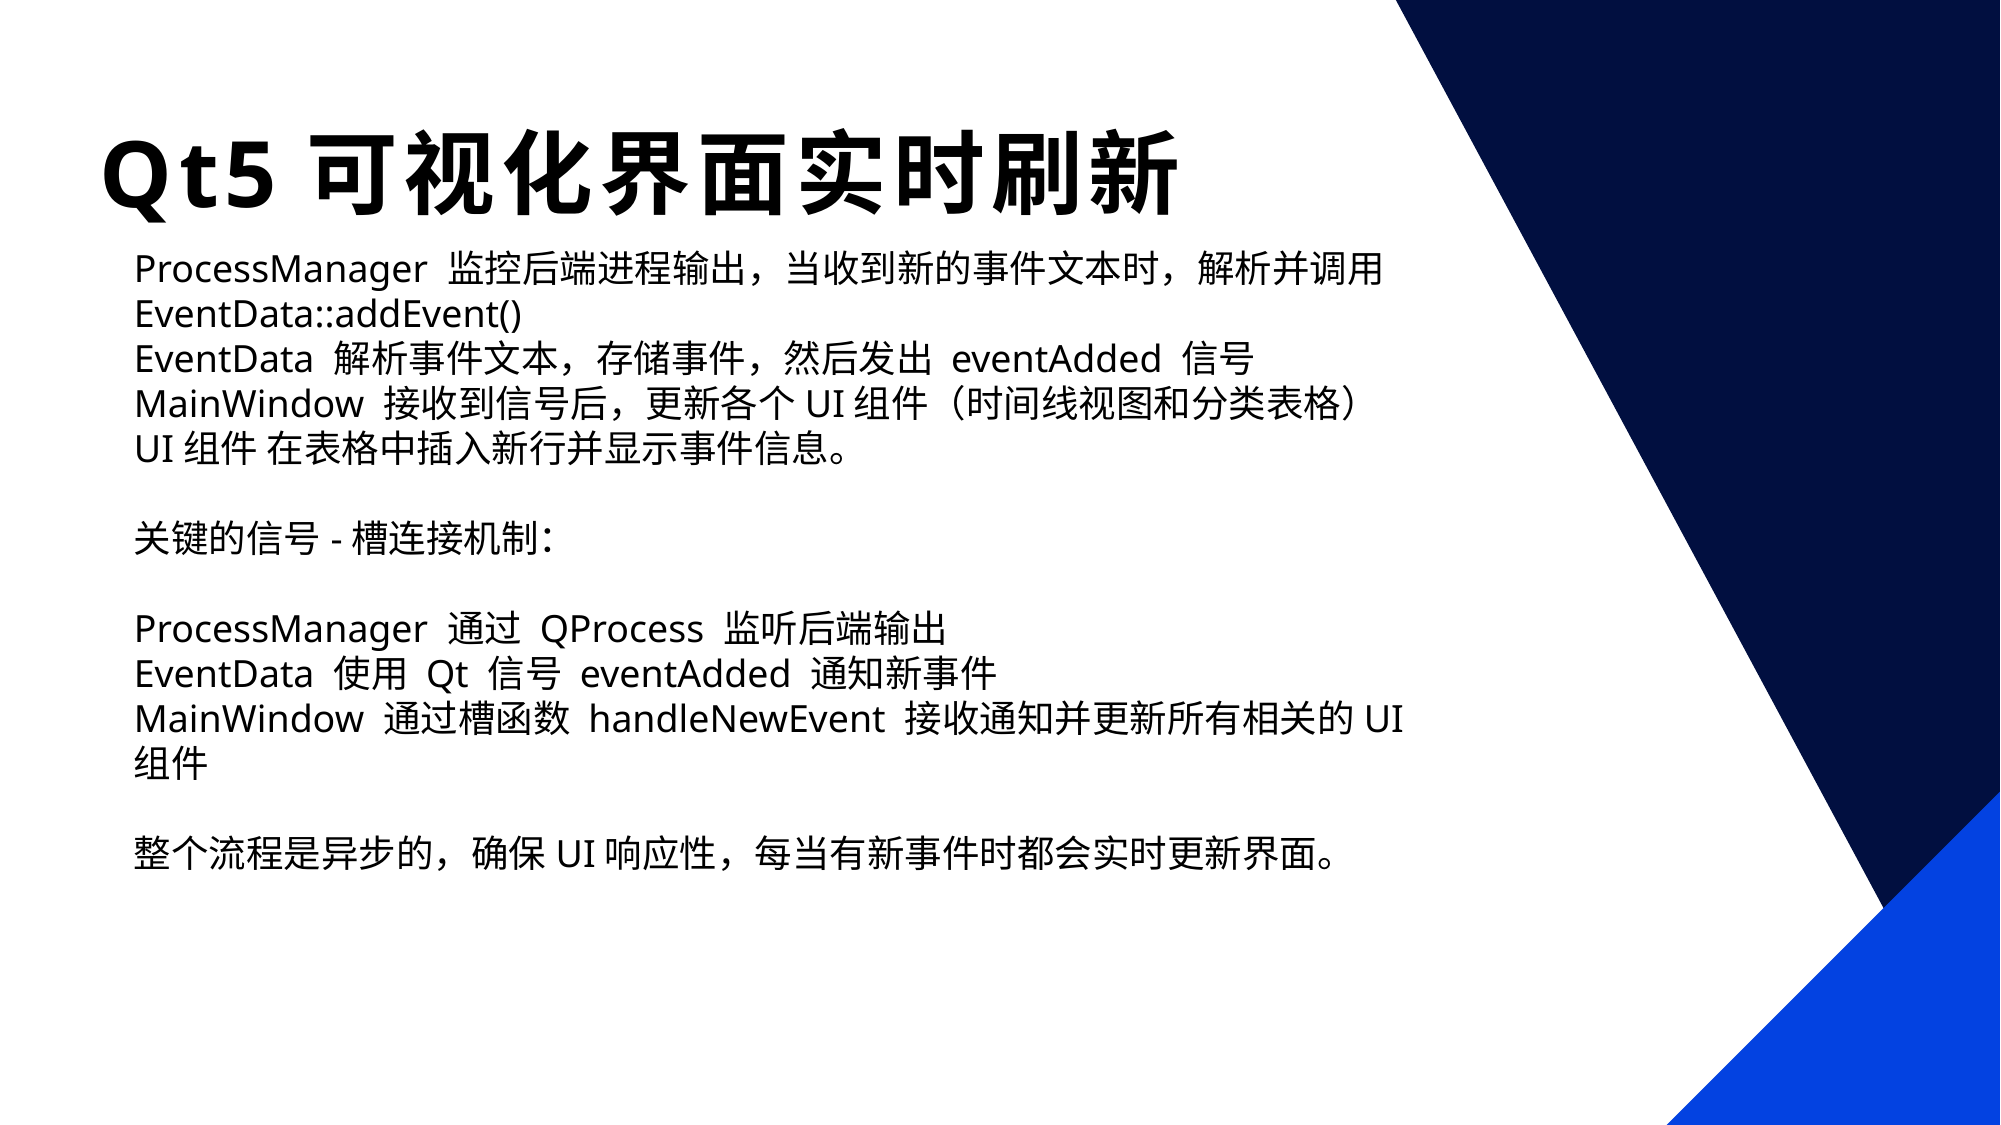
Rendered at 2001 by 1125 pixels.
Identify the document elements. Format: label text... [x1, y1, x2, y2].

text_box [1394, 0, 2000, 908]
title Qt5可视化界面实时刷新 [99, 99, 1307, 350]
text_box ProcessManager 监控后端进程输出，当收到新的事件文本时，解析并调用 EventData::addEvent() EventData 解析事件文本，存储事件，然后发出 eventAdded 信号 MainWindow 接收到信号后，更新各个UI组件（时间线视图和分类表格） UI组件 在表格中插入新行并显示事件信息。 关键的信号-槽连接机制： ProcessManager 通过 QProcess 监听后端输出 EventData 使用 Qt 信号 eventAdded 通知新事件 MainWindow 通过槽函数 handleNewEvent 接收通知并更新所有相关的UI组件 整个流程是异步的，确保UI响应性，每当有新事件时都会实时更新界面。 [119, 237, 1448, 995]
text_box [1665, 790, 2000, 1125]
